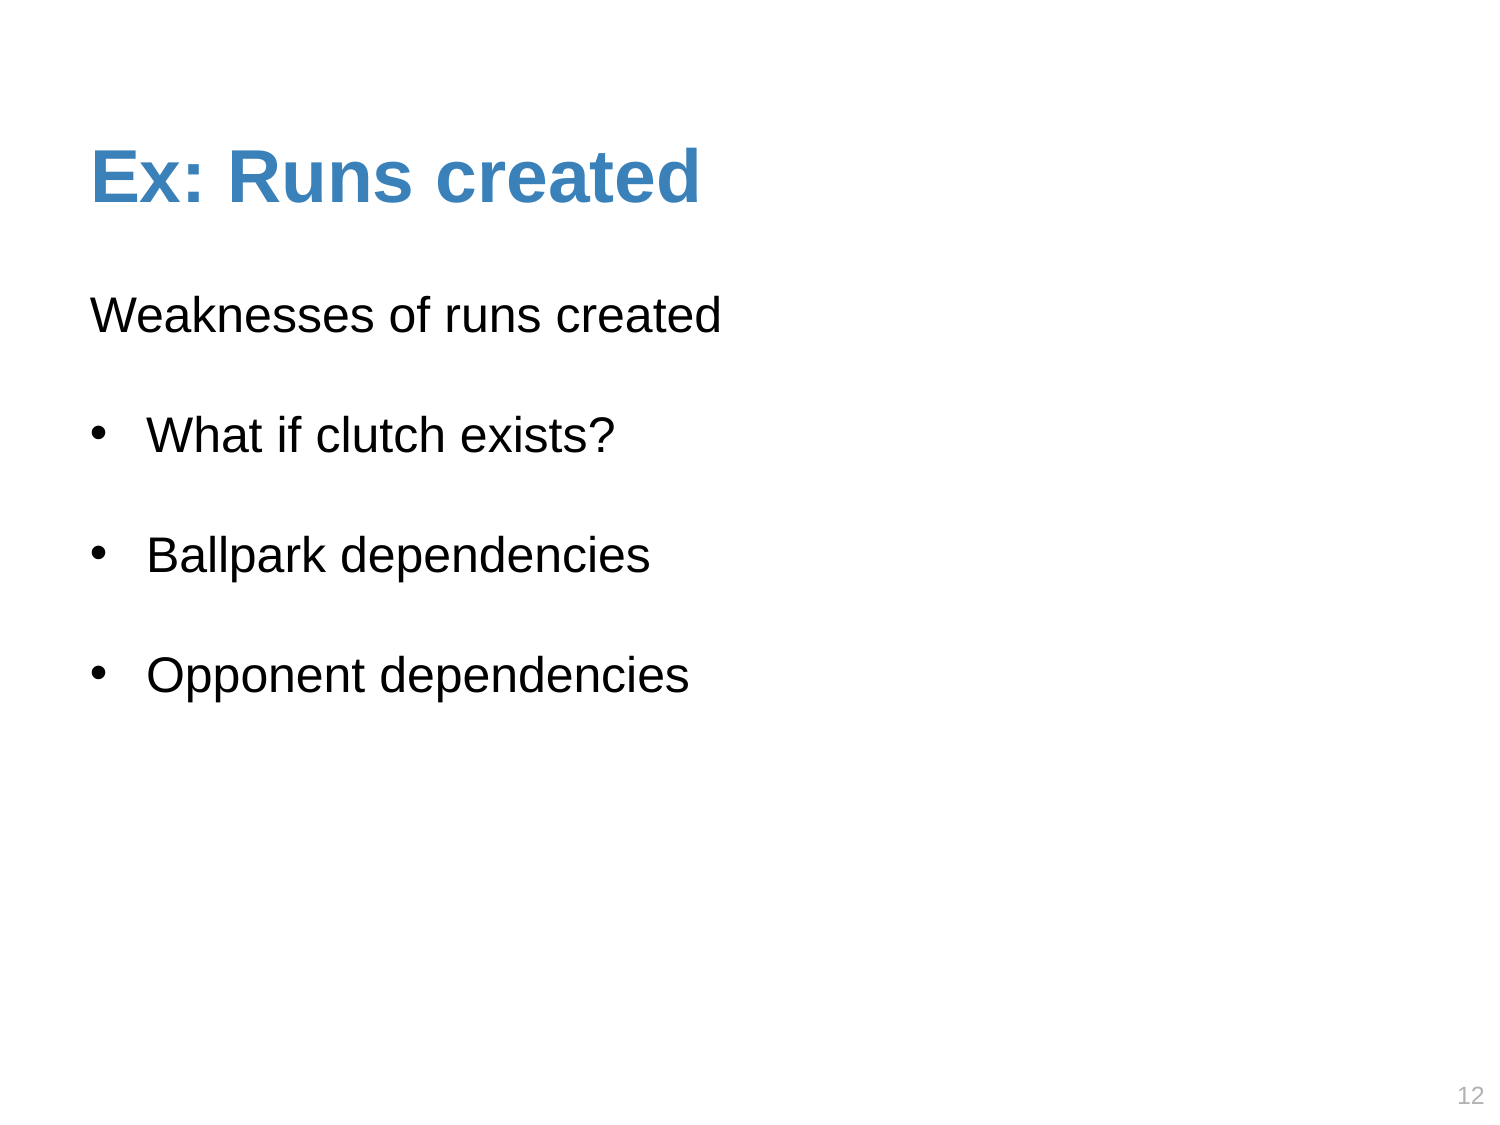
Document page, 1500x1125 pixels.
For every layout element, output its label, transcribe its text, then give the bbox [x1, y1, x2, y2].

list [75, 187, 1425, 525]
slide_number 11 [1149, 1065, 1500, 1125]
text_box Weaknesses of runs created What if clutch exists? Ballpark dependencies Opponent dependencies [74, 274, 1350, 710]
title Ex: Runs created [75, 45, 1425, 187]
